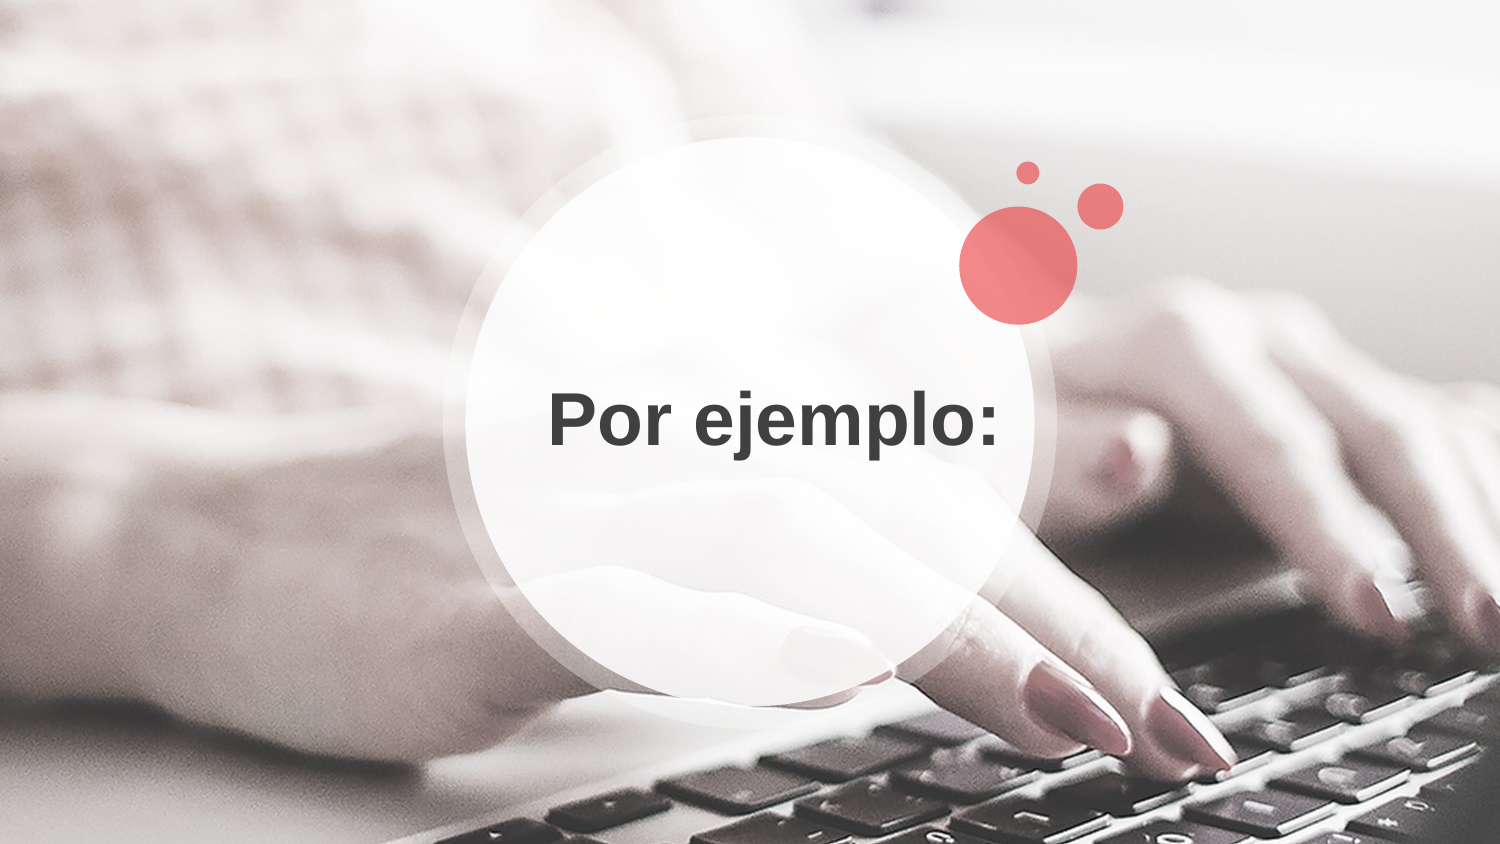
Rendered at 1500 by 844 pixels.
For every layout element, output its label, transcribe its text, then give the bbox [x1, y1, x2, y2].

picture [0, 0, 1500, 844]
list Por ejemplo: [490, 362, 1060, 458]
